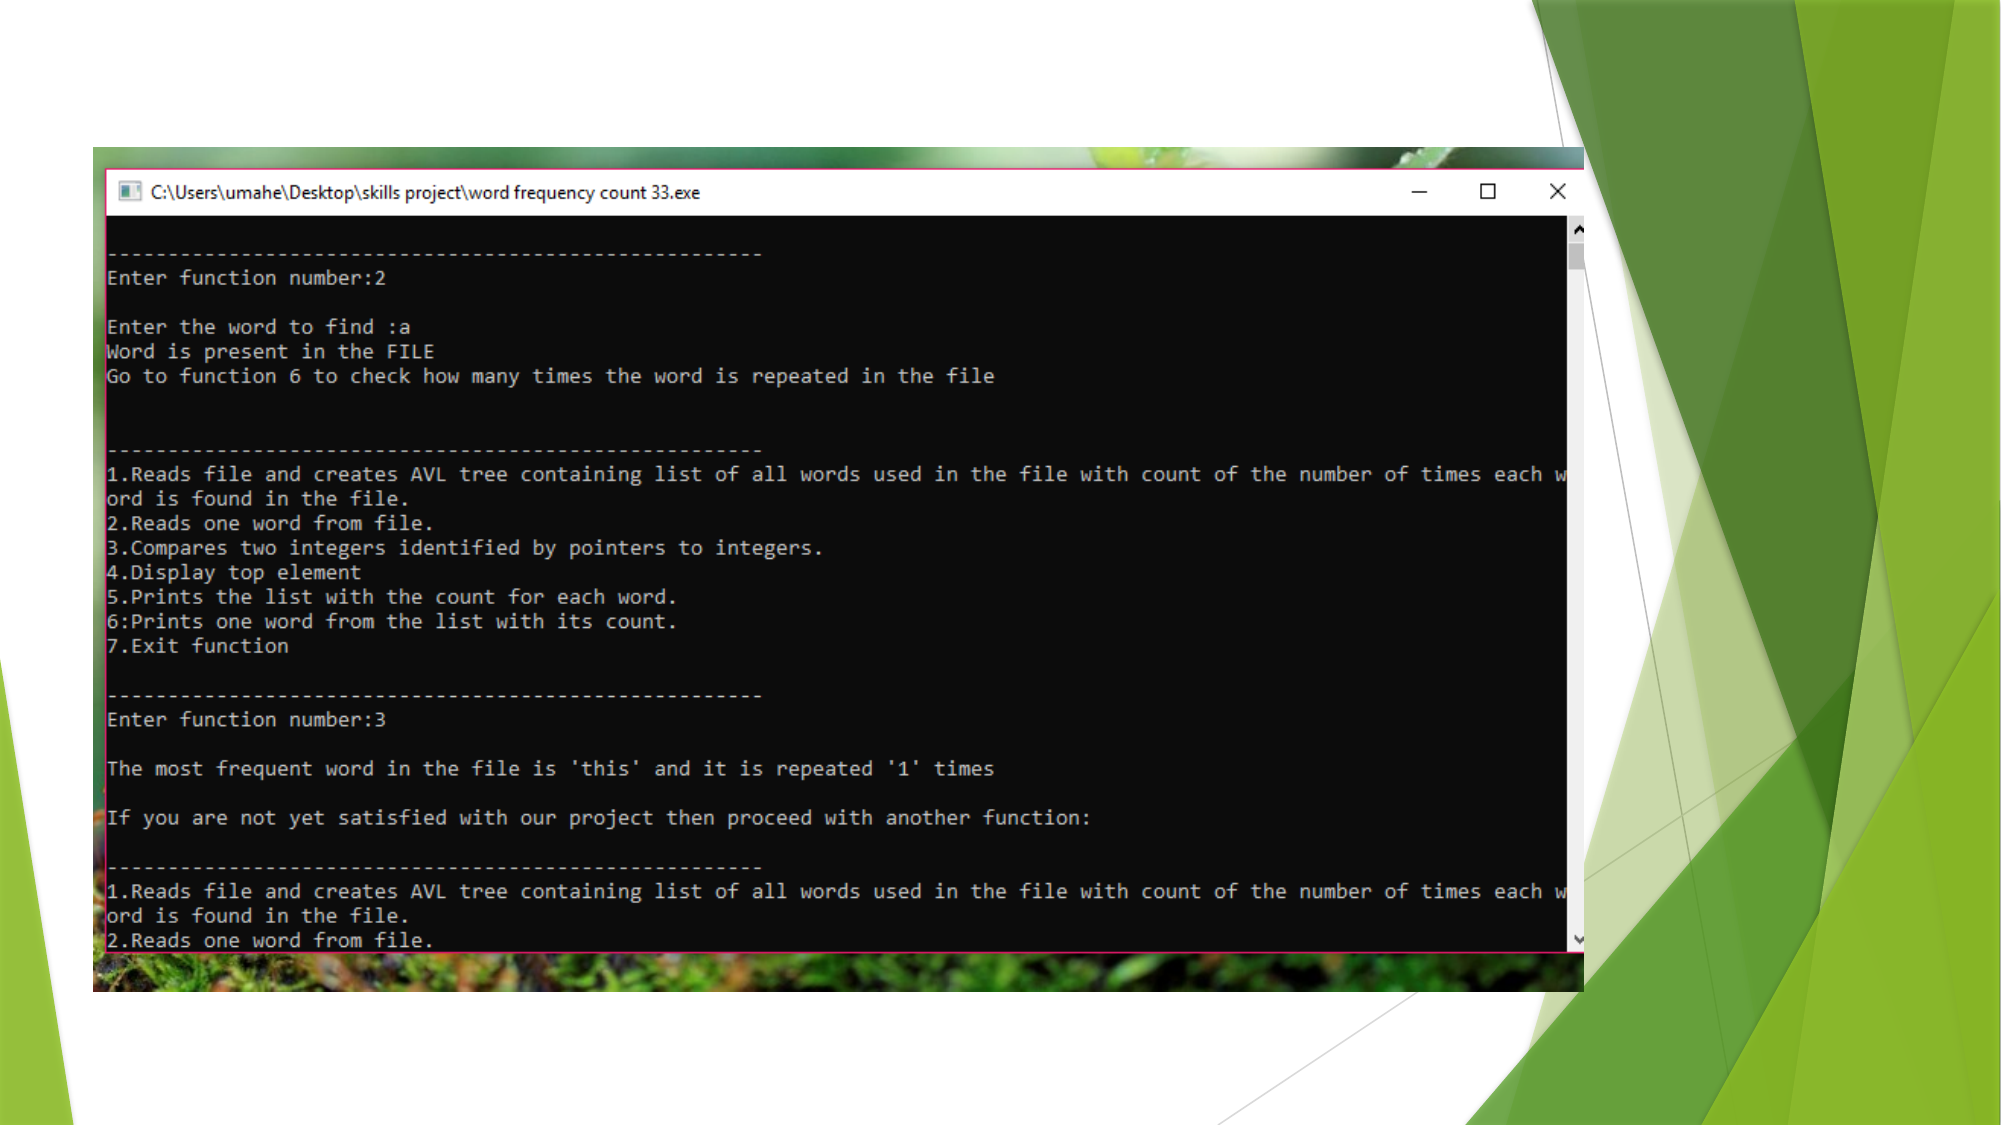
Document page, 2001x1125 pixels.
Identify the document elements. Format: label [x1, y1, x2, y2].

list [92, 147, 1584, 992]
